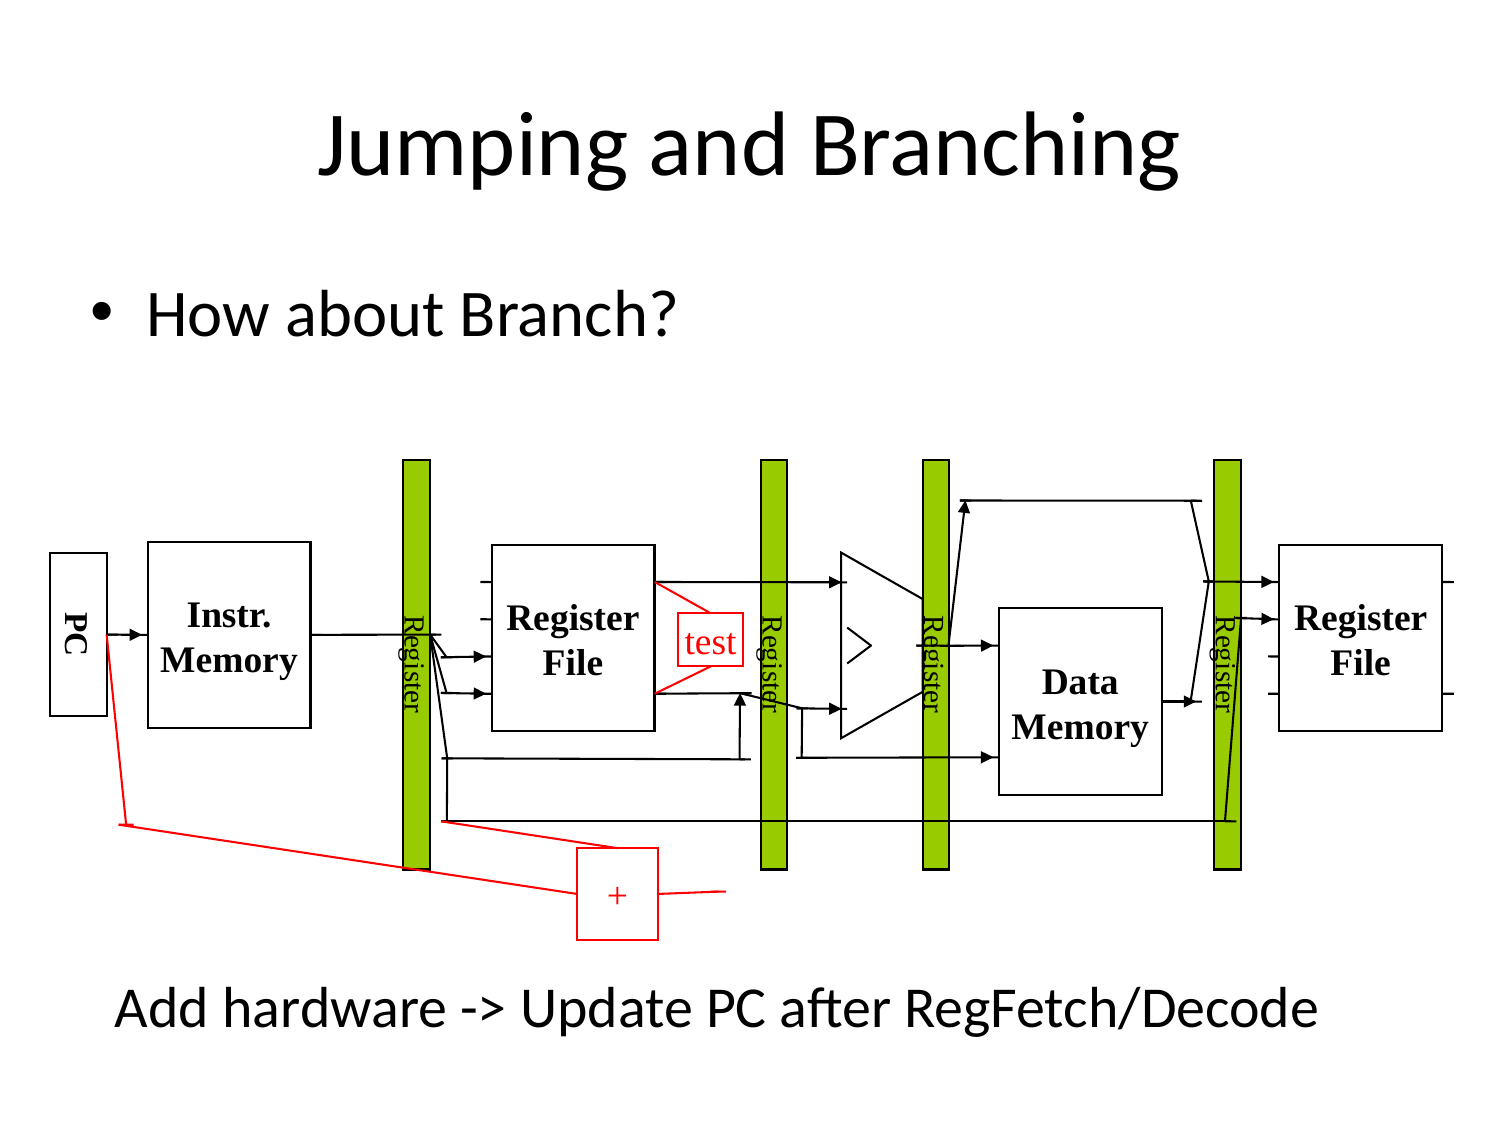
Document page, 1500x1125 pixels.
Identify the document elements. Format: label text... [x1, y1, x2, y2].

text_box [49, 500, 1455, 822]
text_box Register [403, 459, 430, 498]
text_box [658, 891, 712, 895]
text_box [665, 581, 712, 614]
text_box Register [760, 459, 788, 498]
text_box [452, 821, 618, 849]
text_box Register [922, 830, 950, 870]
text_box Register [922, 459, 950, 498]
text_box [665, 666, 712, 694]
text_box Add hardware -> Update PC after RegFetch/Decode [99, 962, 1450, 1100]
text_box Register [760, 830, 788, 870]
text_box Register [1214, 830, 1241, 870]
text_box + [576, 848, 659, 940]
text_box Register [1214, 459, 1241, 498]
list How about Branch? [75, 262, 1425, 400]
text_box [133, 824, 577, 895]
title Jumping and Branching [75, 45, 1425, 233]
